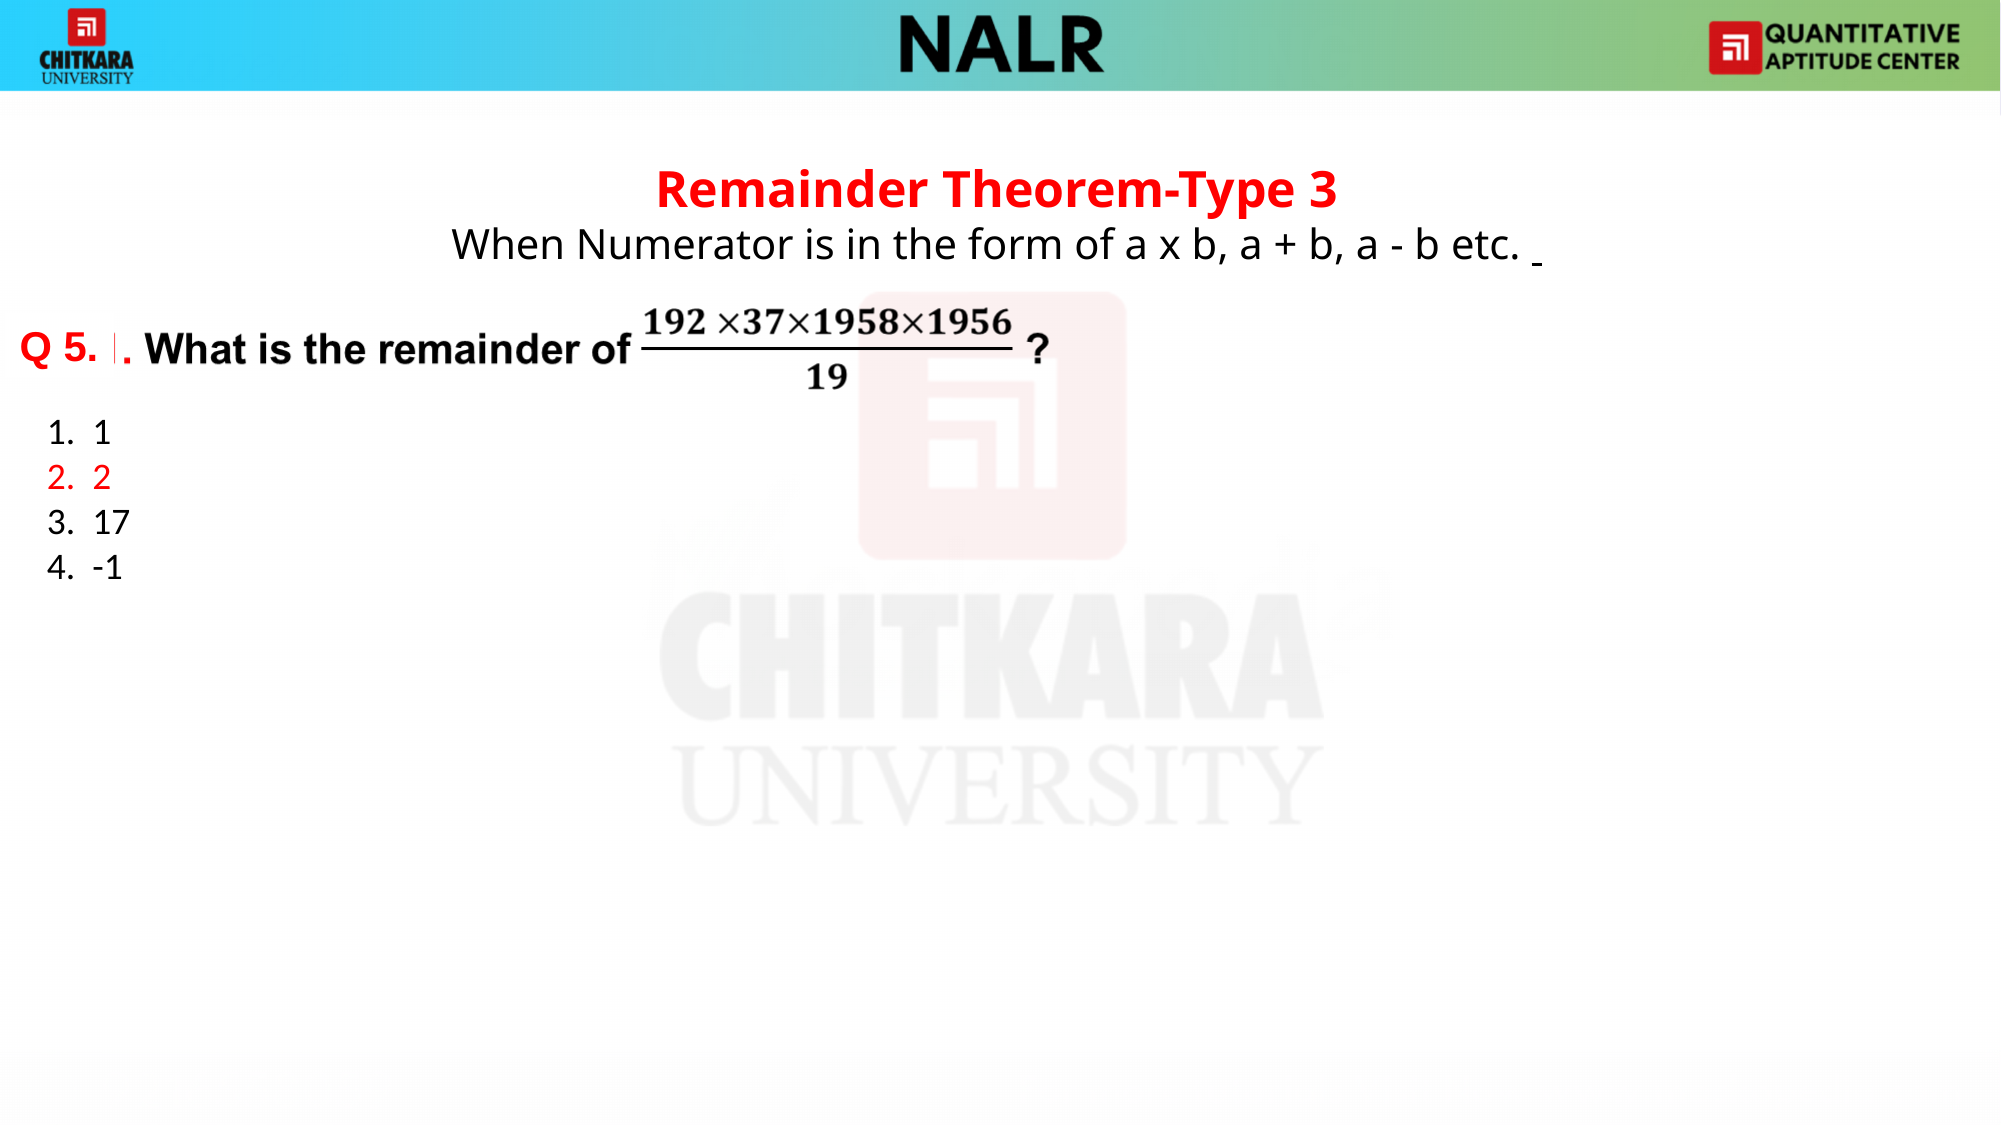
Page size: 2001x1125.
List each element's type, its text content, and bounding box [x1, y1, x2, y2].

picture [0, 0, 2001, 1125]
text_box [18, 293, 2000, 401]
text_box Remainder Theorem-Type 3 When Numerator is in the form of a x b, a + b, a - b etc. [139, 150, 1855, 276]
text_box 1. 1 2. 2 3. 17 4. -1 [31, 399, 1032, 595]
text_box Q 5. [4, 312, 115, 378]
